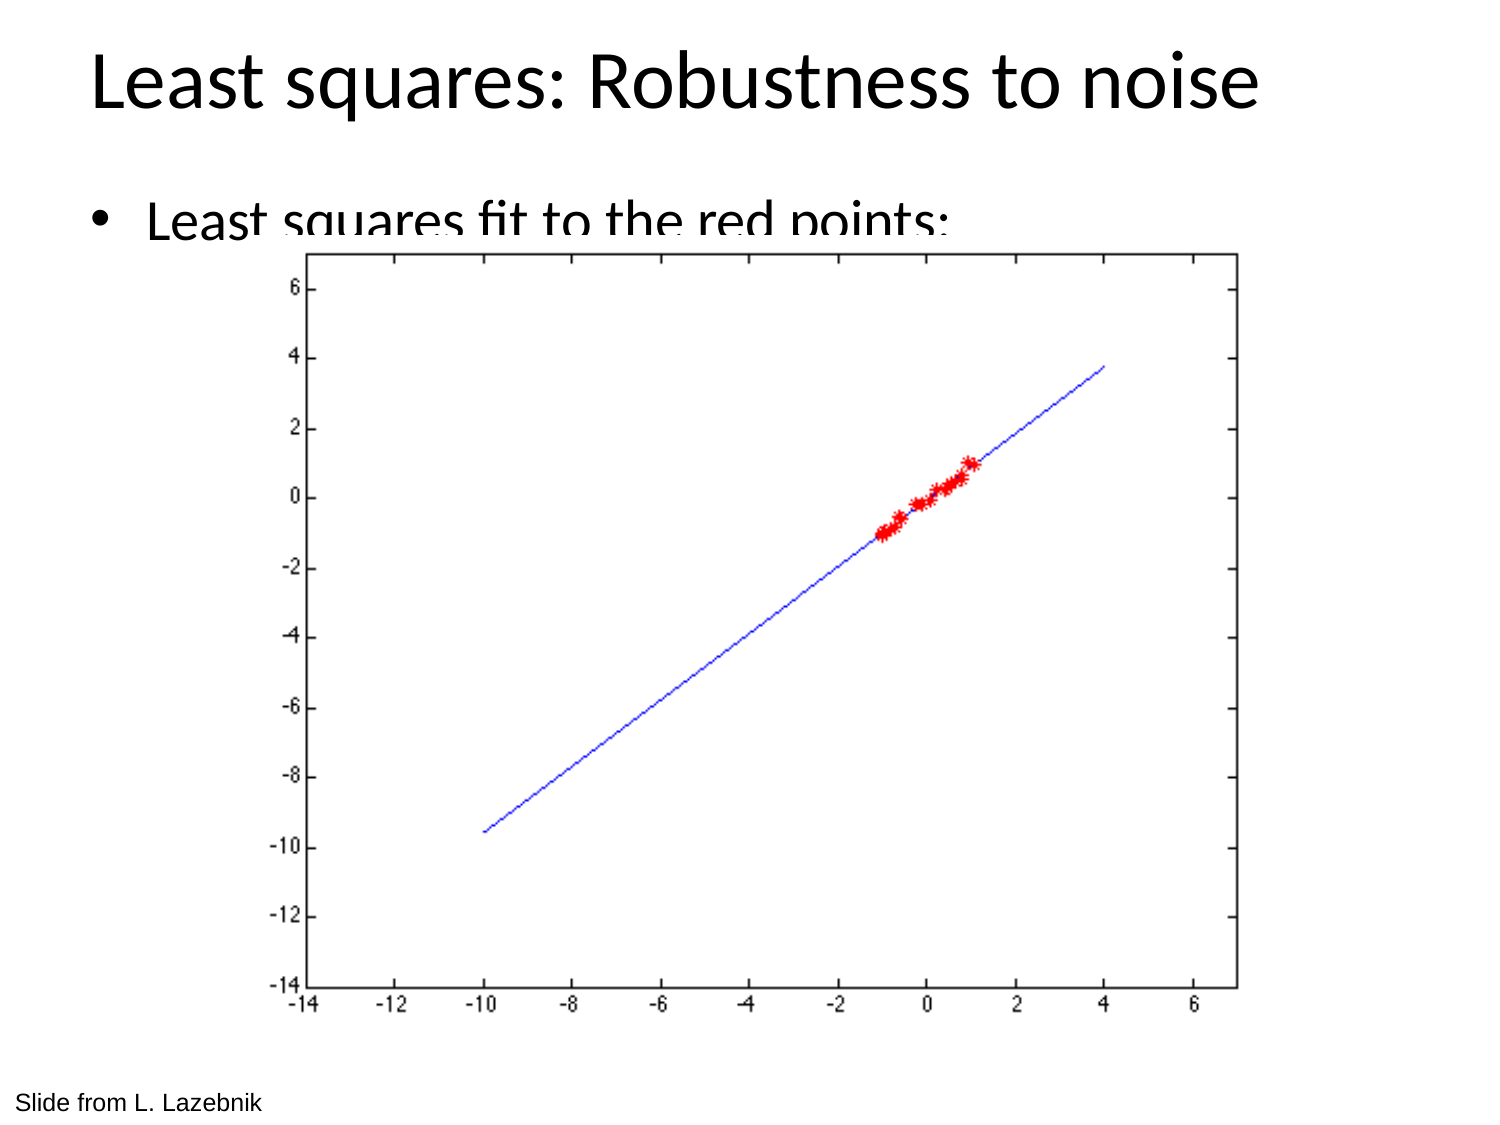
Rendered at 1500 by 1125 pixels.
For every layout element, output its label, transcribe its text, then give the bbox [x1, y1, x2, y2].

picture [254, 235, 1245, 1026]
title Least squares: Robustness to noise [74, 0, 1426, 151]
list Least squares fit to the red points: [74, 174, 1426, 1026]
text_box Slide from L. Lazebnik [0, 1079, 288, 1125]
